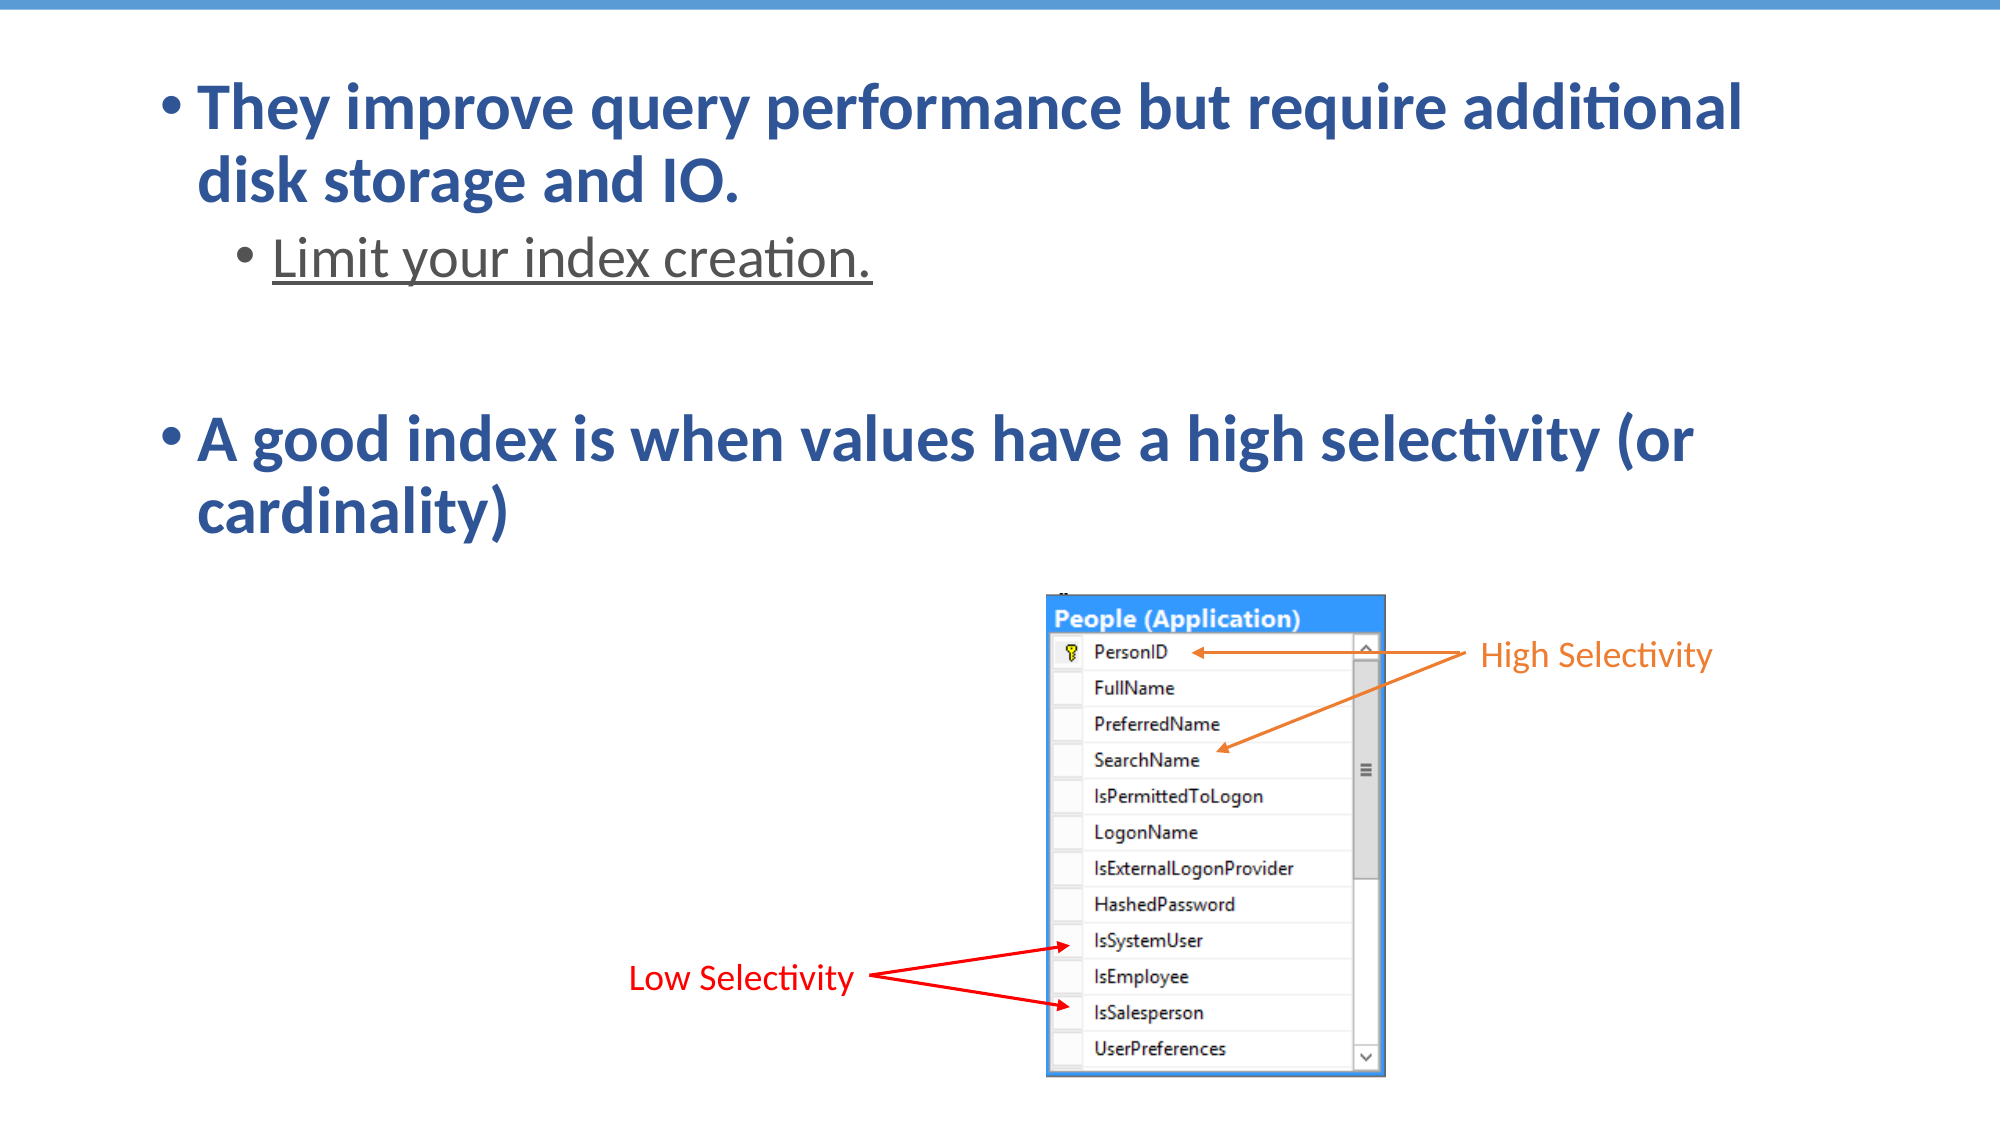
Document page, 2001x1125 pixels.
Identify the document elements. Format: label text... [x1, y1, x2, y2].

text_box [607, 593, 1735, 1079]
list They improve query performance but require additional disk storage and IO. Limit your index creation. A good index is when values have a high selectivity (or cardinality) [145, 64, 1812, 581]
text_box [0, 0, 2000, 11]
